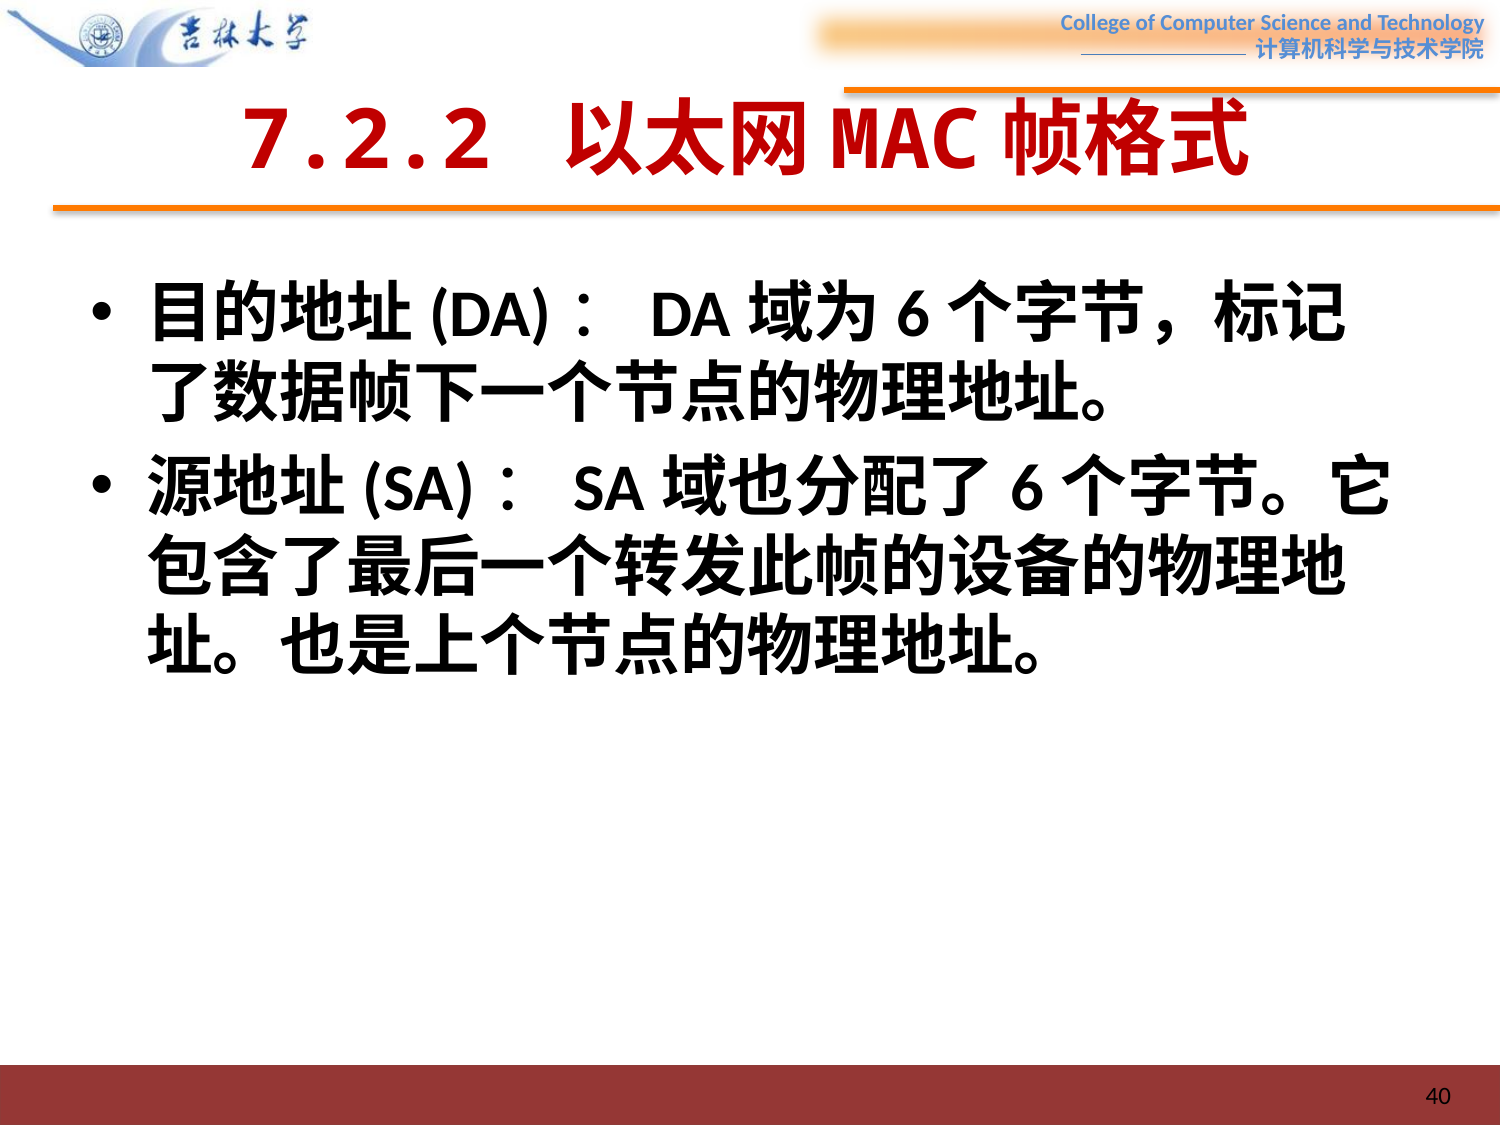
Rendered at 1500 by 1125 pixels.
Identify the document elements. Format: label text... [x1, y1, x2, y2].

picture [0, 0, 314, 68]
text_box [799, 0, 1500, 71]
list 目的地址(DA)：DA域为6个字节，标记了数据帧下一个节点的物理地址。 源地址(SA)：SA域也分配了6个字节。它包含了最后一个转发此帧的设备的物理地址。也是上个节点的物理地址。 [75, 262, 1425, 1005]
text_box 7.2.2 以太网MAC帧格式 [123, 78, 1387, 193]
footer [0, 1063, 1500, 1125]
text_box 40 [1116, 1065, 1467, 1125]
